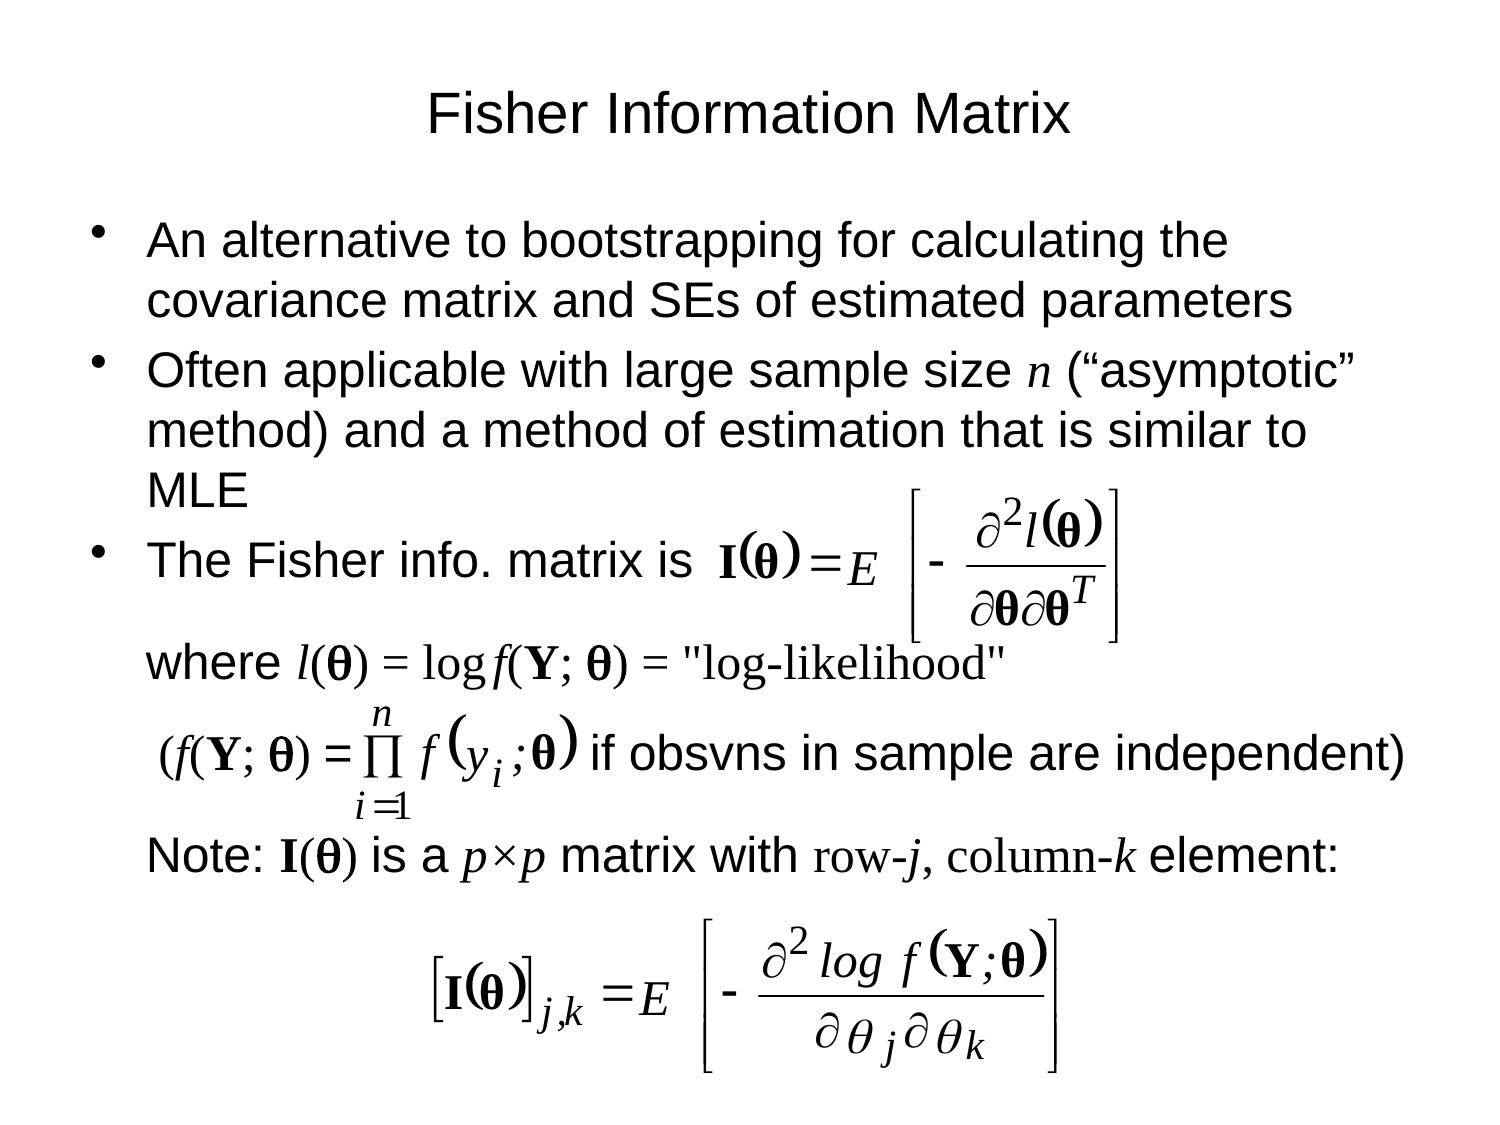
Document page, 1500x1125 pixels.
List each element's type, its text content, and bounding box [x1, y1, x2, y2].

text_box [424, 908, 1076, 1084]
title Fisher Information Matrix [74, 44, 1426, 176]
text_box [710, 478, 1137, 654]
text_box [347, 681, 578, 833]
list An alternative to bootstrapping for calculating the covariance matrix and SEs of estimated parameters Often applicable with large sample size n (“asymptotic” method) and a method of estimation that is similar to MLE The Fisher info. matrix is where l(q) = log f(Y; q) = "log-likelihood" (f(Y; q) = if obsvns in sample are independent) Note: I(q) is a p×p matrix with row-j, column-k element: [74, 199, 1426, 1051]
